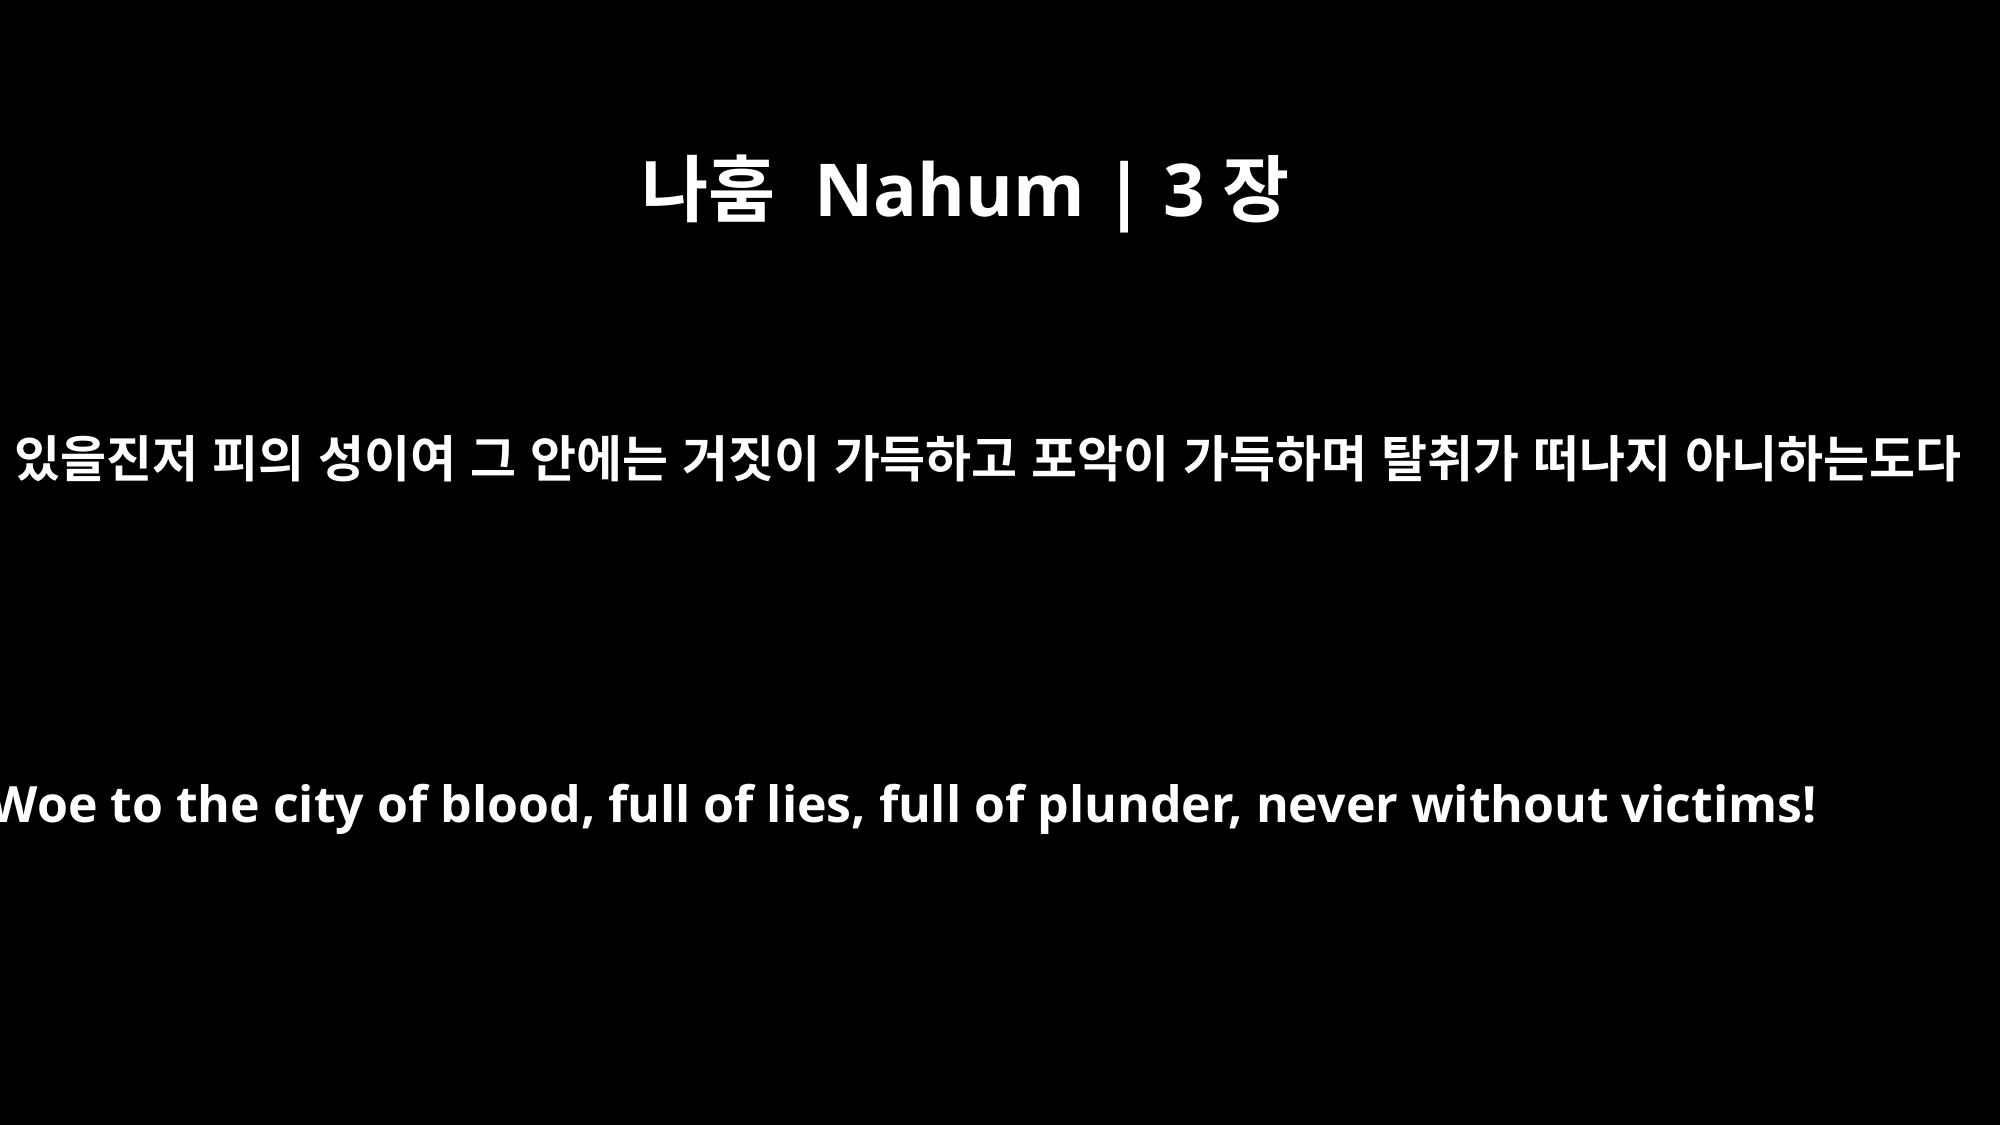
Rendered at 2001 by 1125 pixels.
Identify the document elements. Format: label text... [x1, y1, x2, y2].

text_box 1 화 있을진저 피의 성이여 그 안에는 거짓이 가득하고 포악이 가득하며 탈취가 떠나지 아니하는도다 [0, 359, 1978, 495]
text_box Woe to the city of blood, full of lies, full of plunder, never without victims! [0, 764, 1833, 840]
text_box 나훔 Nahum | 3장 [626, 136, 1305, 239]
